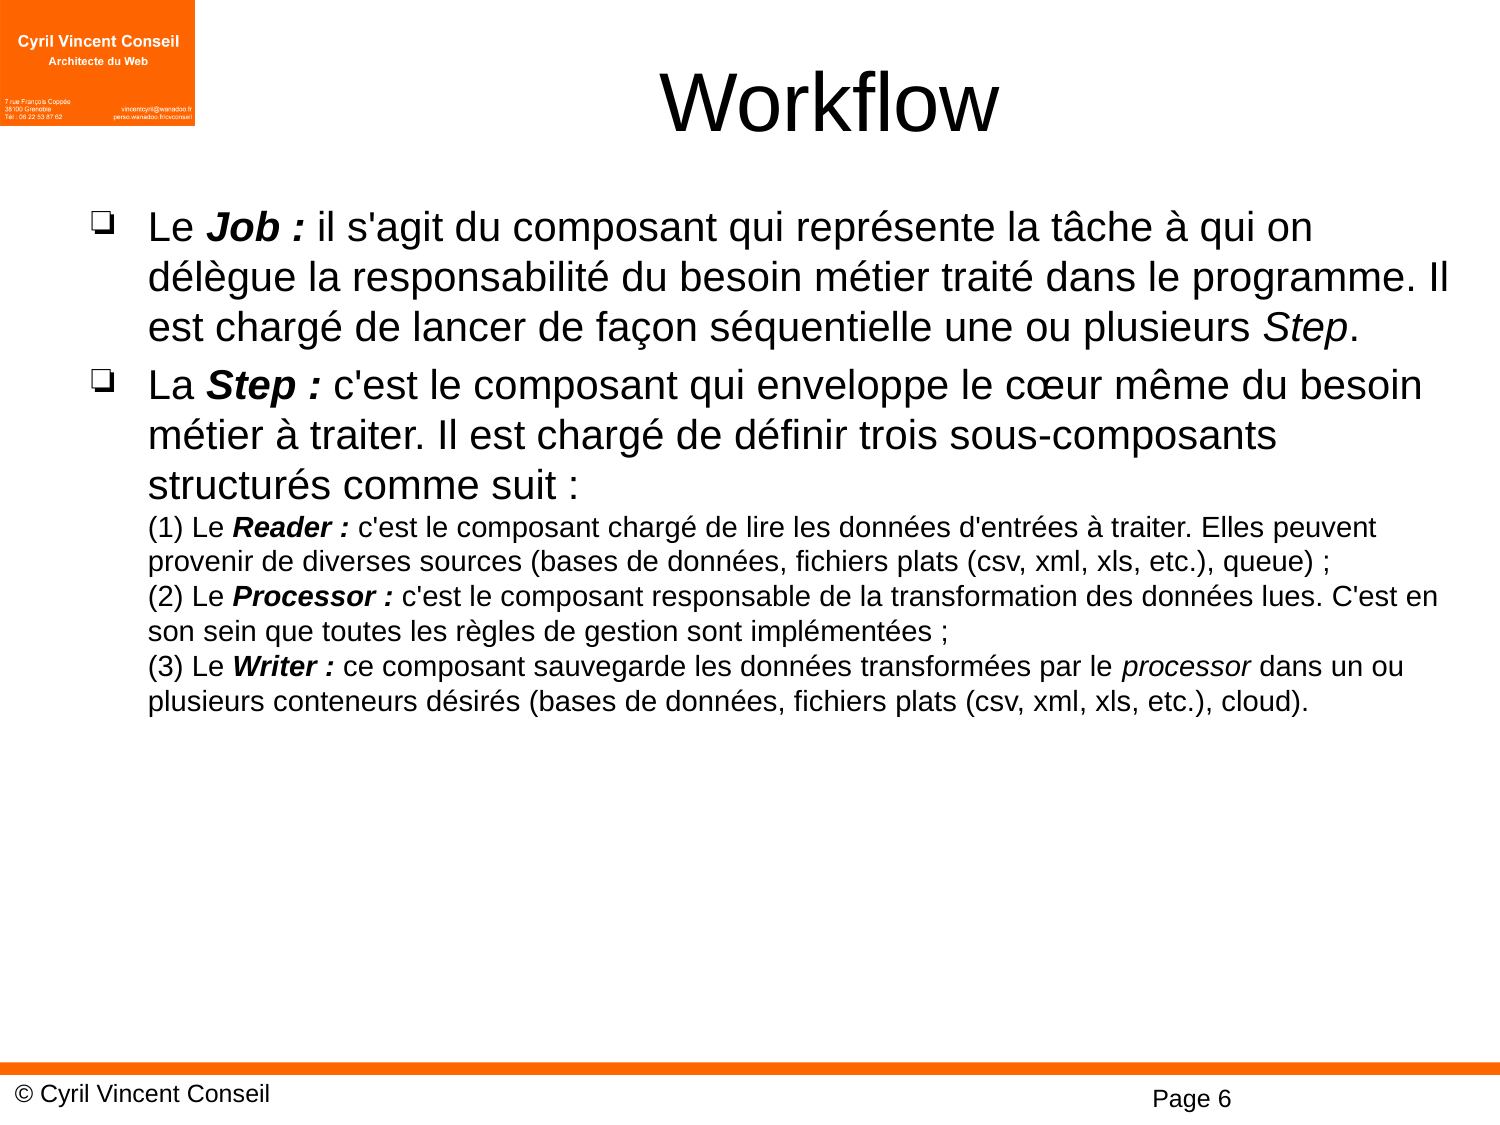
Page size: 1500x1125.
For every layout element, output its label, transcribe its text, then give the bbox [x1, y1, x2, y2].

list Le Job : il s'agit du composant qui représente la tâche à qui on délègue la responsabilité du besoin métier traité dans le programme. Il est chargé de lancer de façon séquentielle une ou plusieurs Step. La Step : c'est le composant qui enveloppe le cœur même du besoin métier à traiter. Il est chargé de définir trois sous-composants structurés comme suit : (1) Le Reader : c'est le composant chargé de lire les données d'entrées à traiter. Elles peuvent provenir de diverses sources (bases de données, fichiers plats (csv, xml, xls, etc.), queue) ; (2) Le Processor : c'est le composant responsable de la transformation des données lues. C'est en son sein que toutes les règles de gestion sont implémentées ; (3) Le Writer : ce composant sauvegarde les données transformées par le processor dans un ou plusieurs conteneurs désirés (bases de données, fichiers plats (csv, xml, xls, etc.), cloud). [76, 191, 1468, 867]
title Workflow [192, 4, 1468, 191]
picture [0, 0, 195, 126]
